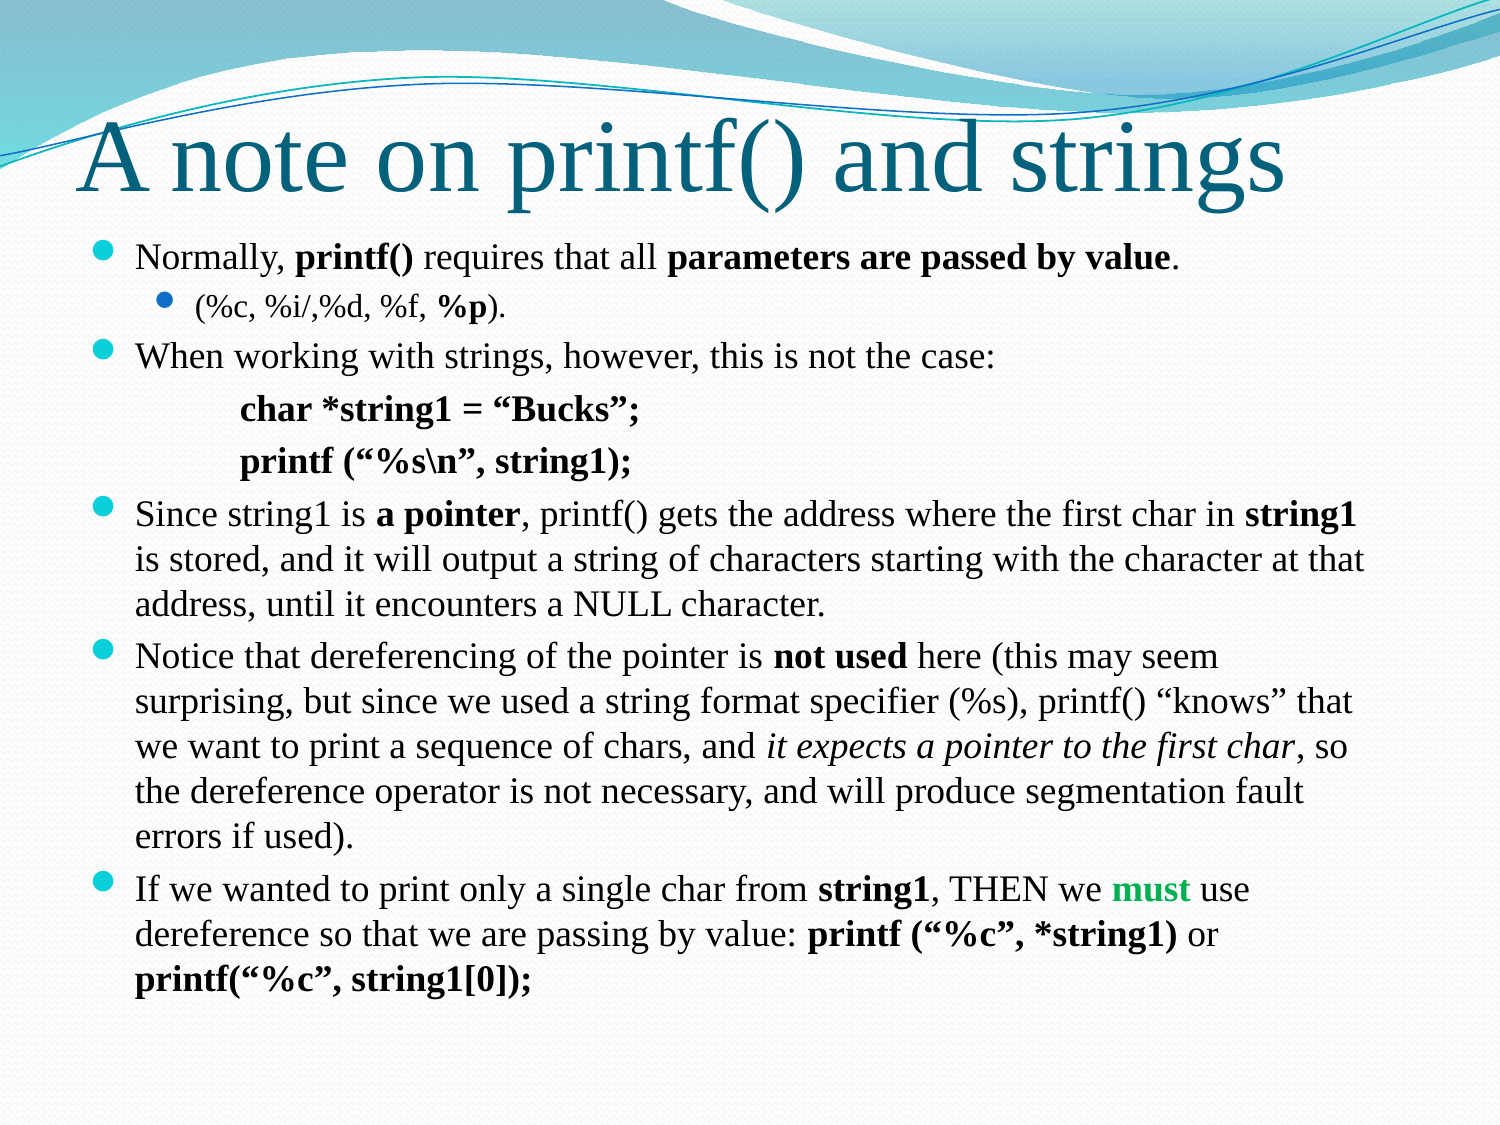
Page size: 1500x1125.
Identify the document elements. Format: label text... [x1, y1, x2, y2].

list Normally, printf() requires that all parameters are passed by value. (%c, %i/,%d, %f, %p). When working with strings, however, this is not the case: char *string1 = “Bucks”; printf (“%s\n”, string1); Since string1 is a pointer, printf() gets the address where the first char in string1 is stored, and it will output a string of characters starting with the character at that address, until it encounters a NULL character. Notice that dereferencing of the pointer is not used here (this may seem surprising, but since we used a string format specifier (%s), printf() “knows” that we want to print a sequence of chars, and it expects a pointer to the first char, so the dereference operator is not necessary, and will produce segmentation fault errors if used). If we wanted to print only a single char from string1, THEN we must use dereference so that we are passing by value: printf (“%c”, *string1) or printf(“%c”, string1[0]); [75, 224, 1400, 1100]
title A note on printf() and strings [75, 24, 1425, 213]
